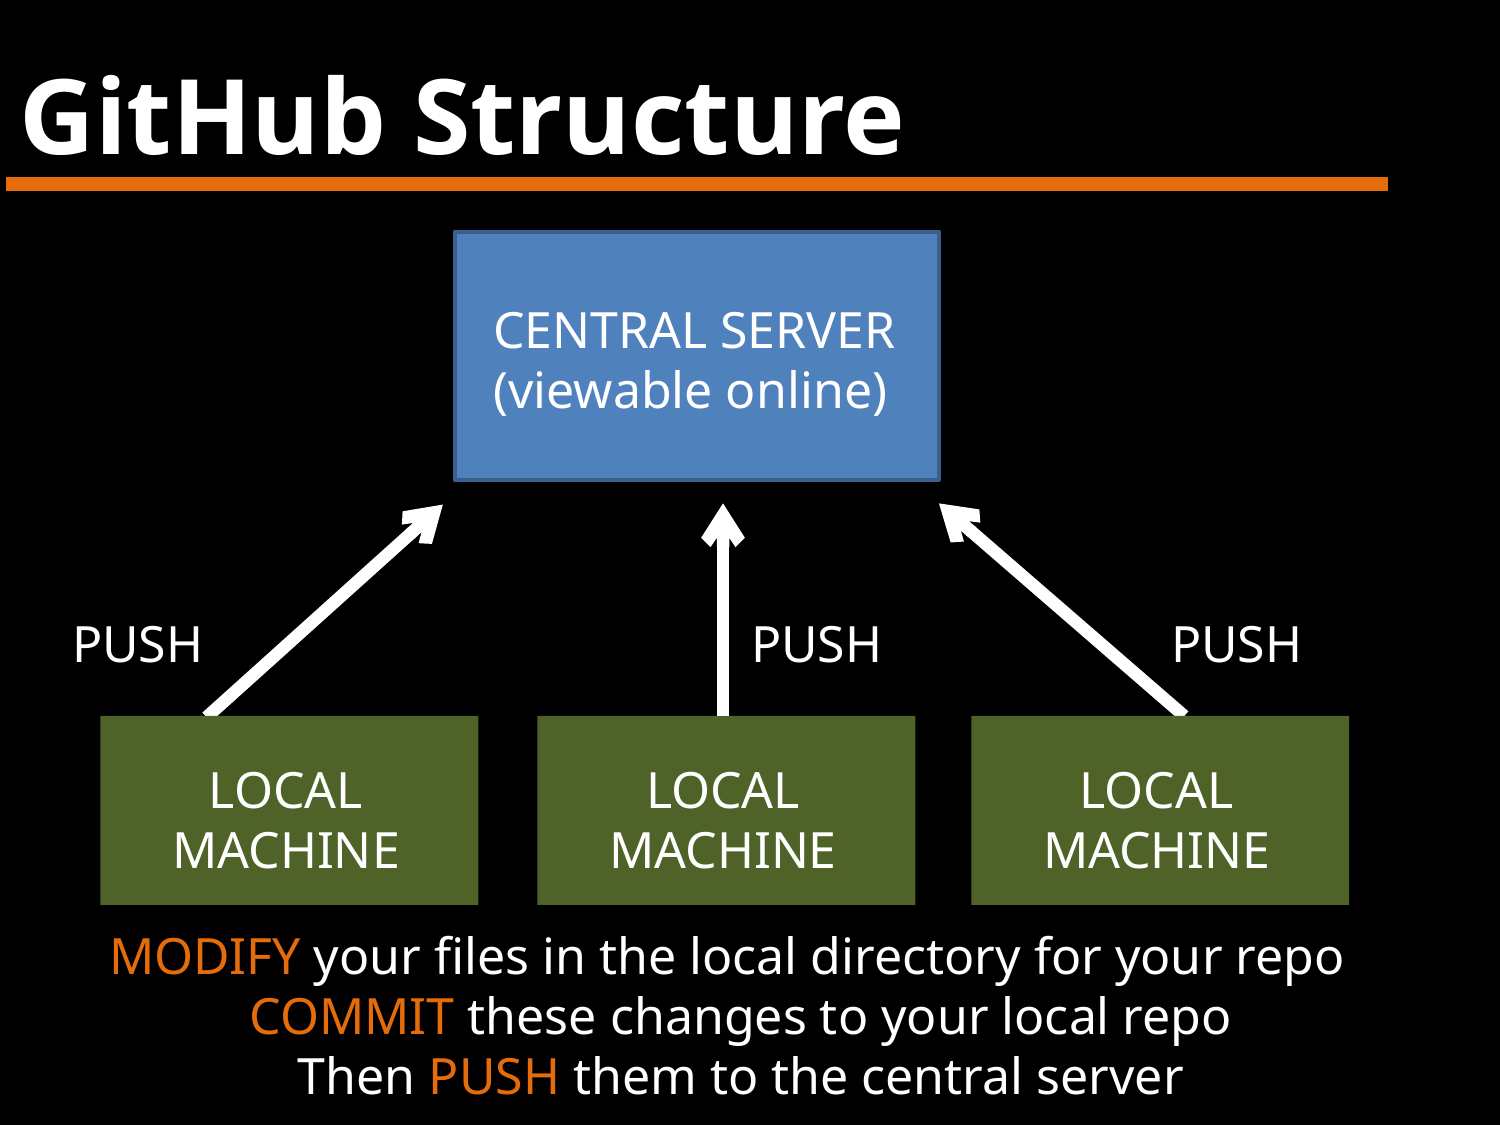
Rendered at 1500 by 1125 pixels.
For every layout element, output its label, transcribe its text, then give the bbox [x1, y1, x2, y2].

text_box MODIFY your files in the local directory for your repo COMMIT these changes to your local repo Then PUSH them to the central server [94, 916, 1388, 1112]
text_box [938, 503, 1185, 717]
text_box CENTRAL SERVER (viewable online) [478, 290, 939, 426]
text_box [206, 504, 444, 714]
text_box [537, 715, 916, 906]
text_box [971, 715, 1350, 906]
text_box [4, 42, 1389, 185]
text_box PUSH [57, 604, 201, 680]
text_box [453, 230, 941, 482]
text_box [100, 715, 479, 906]
text_box PUSH [736, 604, 912, 680]
text_box PUSH [1188, 604, 1332, 680]
